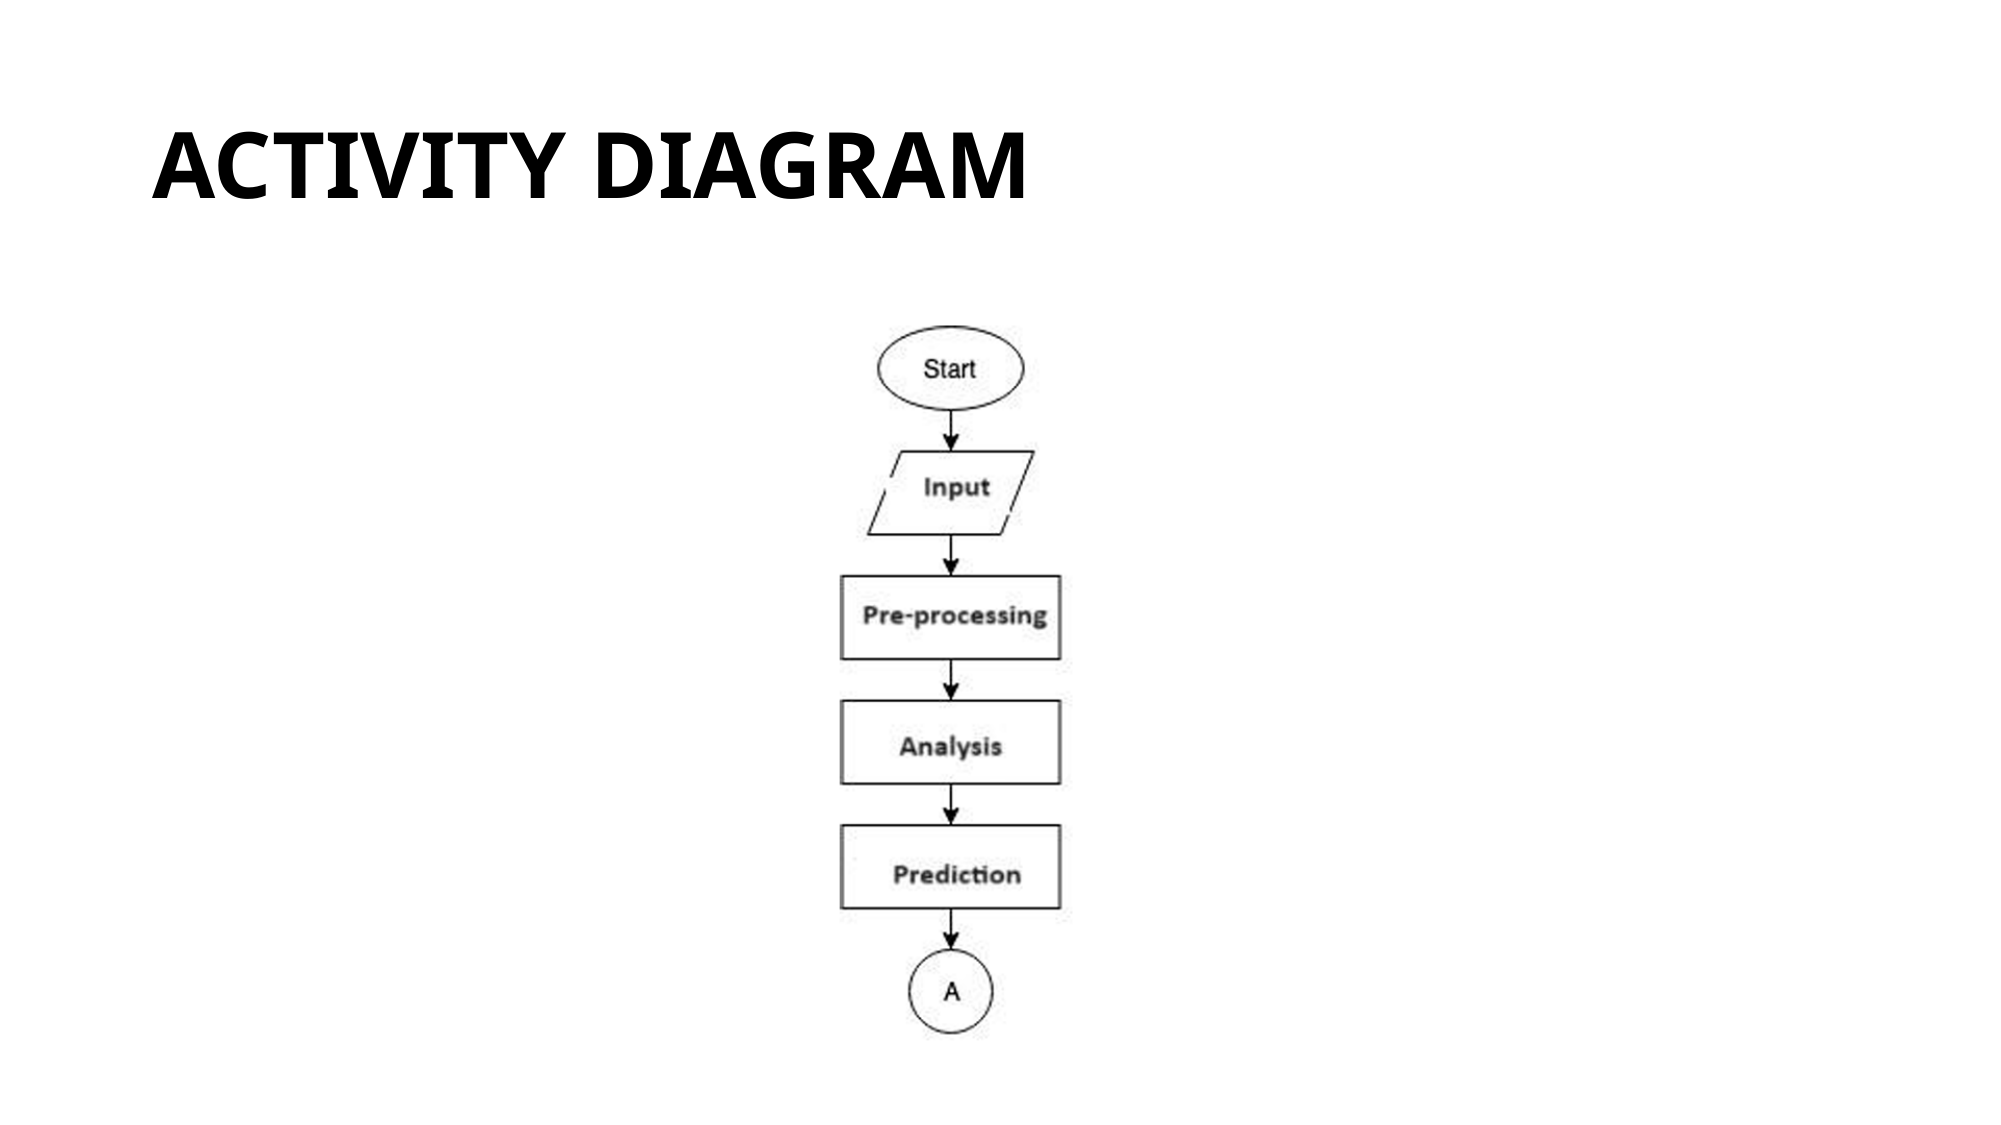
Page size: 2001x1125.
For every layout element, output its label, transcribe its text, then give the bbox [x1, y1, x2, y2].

picture [694, 239, 1228, 1066]
title ACTIVITY DIAGRAM [137, 59, 1863, 278]
